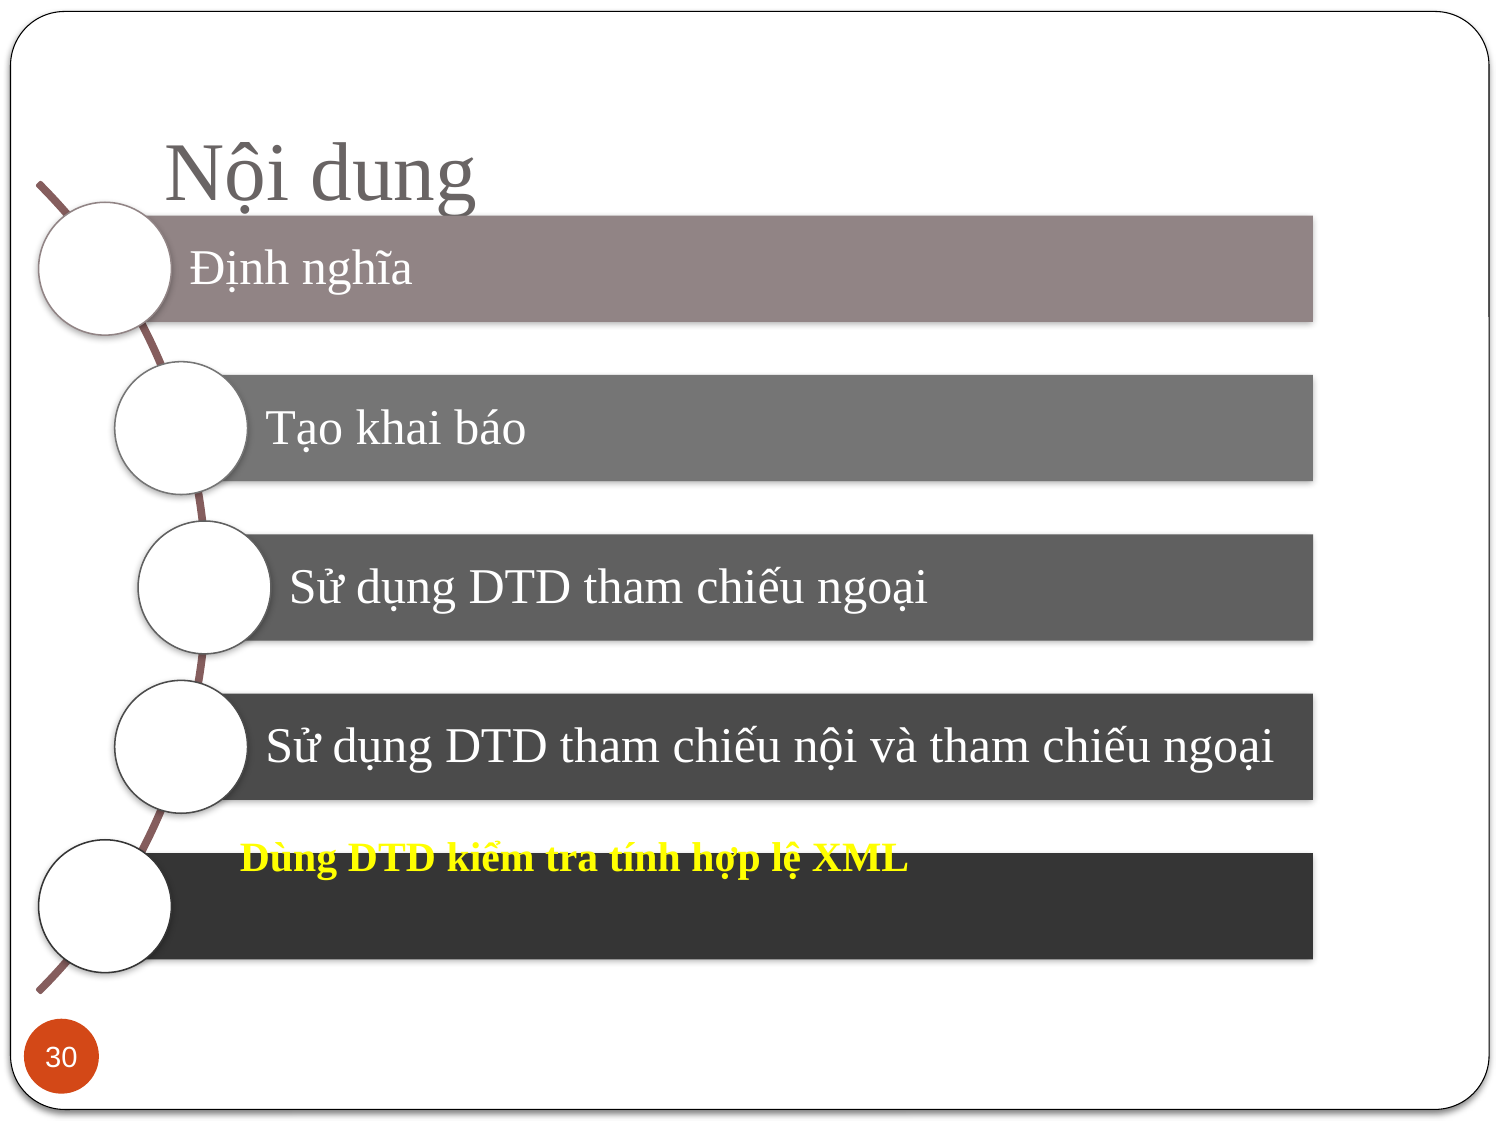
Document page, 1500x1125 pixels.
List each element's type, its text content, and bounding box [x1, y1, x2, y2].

slide_number 30 [23, 1022, 99, 1094]
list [24, 162, 1326, 1013]
title Nội dung [150, 45, 1425, 233]
